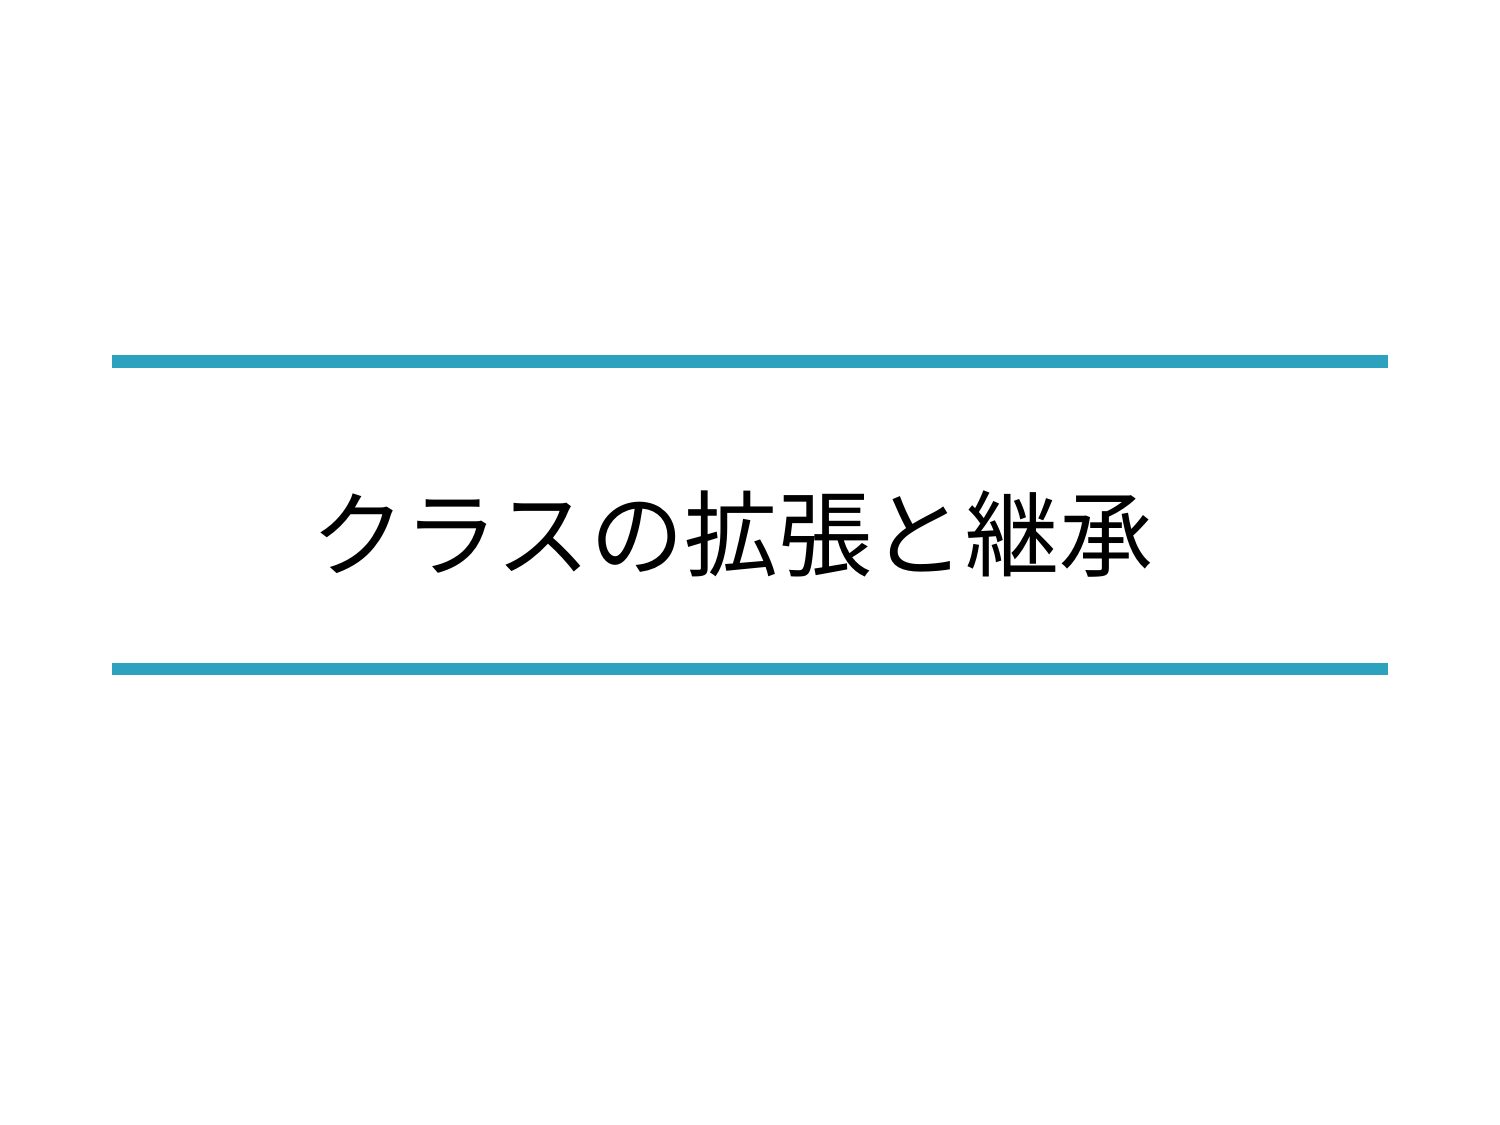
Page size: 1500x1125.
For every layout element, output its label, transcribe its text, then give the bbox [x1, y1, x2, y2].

text_box クラスの拡張と継承 [296, 468, 1168, 596]
